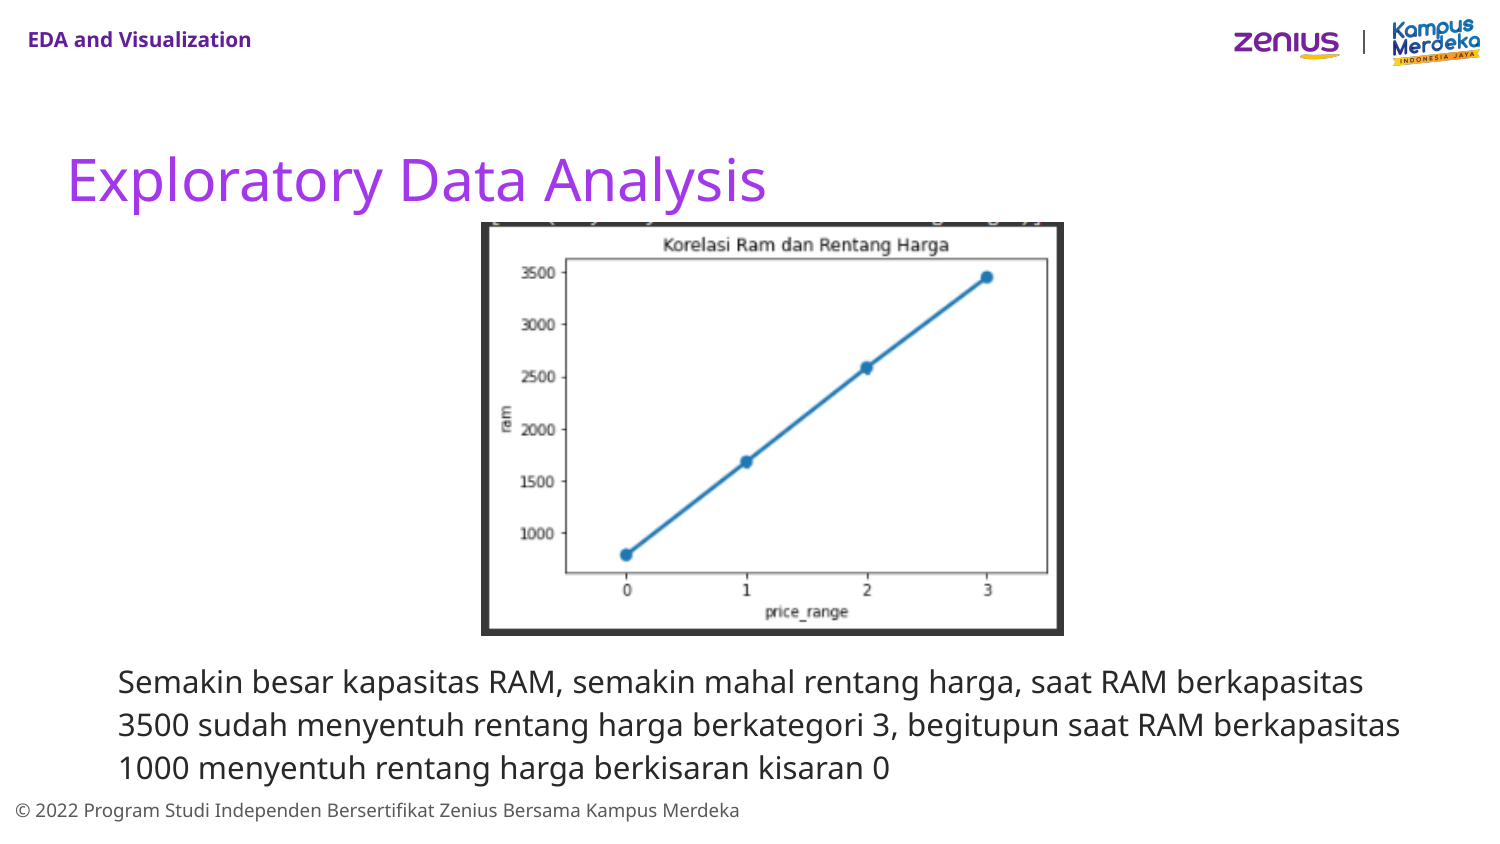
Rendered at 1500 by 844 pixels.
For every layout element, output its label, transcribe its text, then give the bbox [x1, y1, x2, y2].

title Exploratory Data Analysis [51, 110, 1443, 245]
picture [481, 222, 1064, 636]
list Semakin besar kapasitas RAM, semakin mahal rentang harga, saat RAM berkapasitas 3500 sudah menyentuh rentang harga berkategori 3, begitupun saat RAM berkapasitas 1000 menyentuh rentang harga berkisaran kisaran 0 [102, 641, 1443, 759]
text_box EDA and Visualization [12, 14, 1011, 65]
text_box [1230, 15, 1480, 69]
text_box © 2022 Program Studi Independen Bersertifikat Zenius Bersama Kampus Merdeka [0, 787, 1468, 833]
